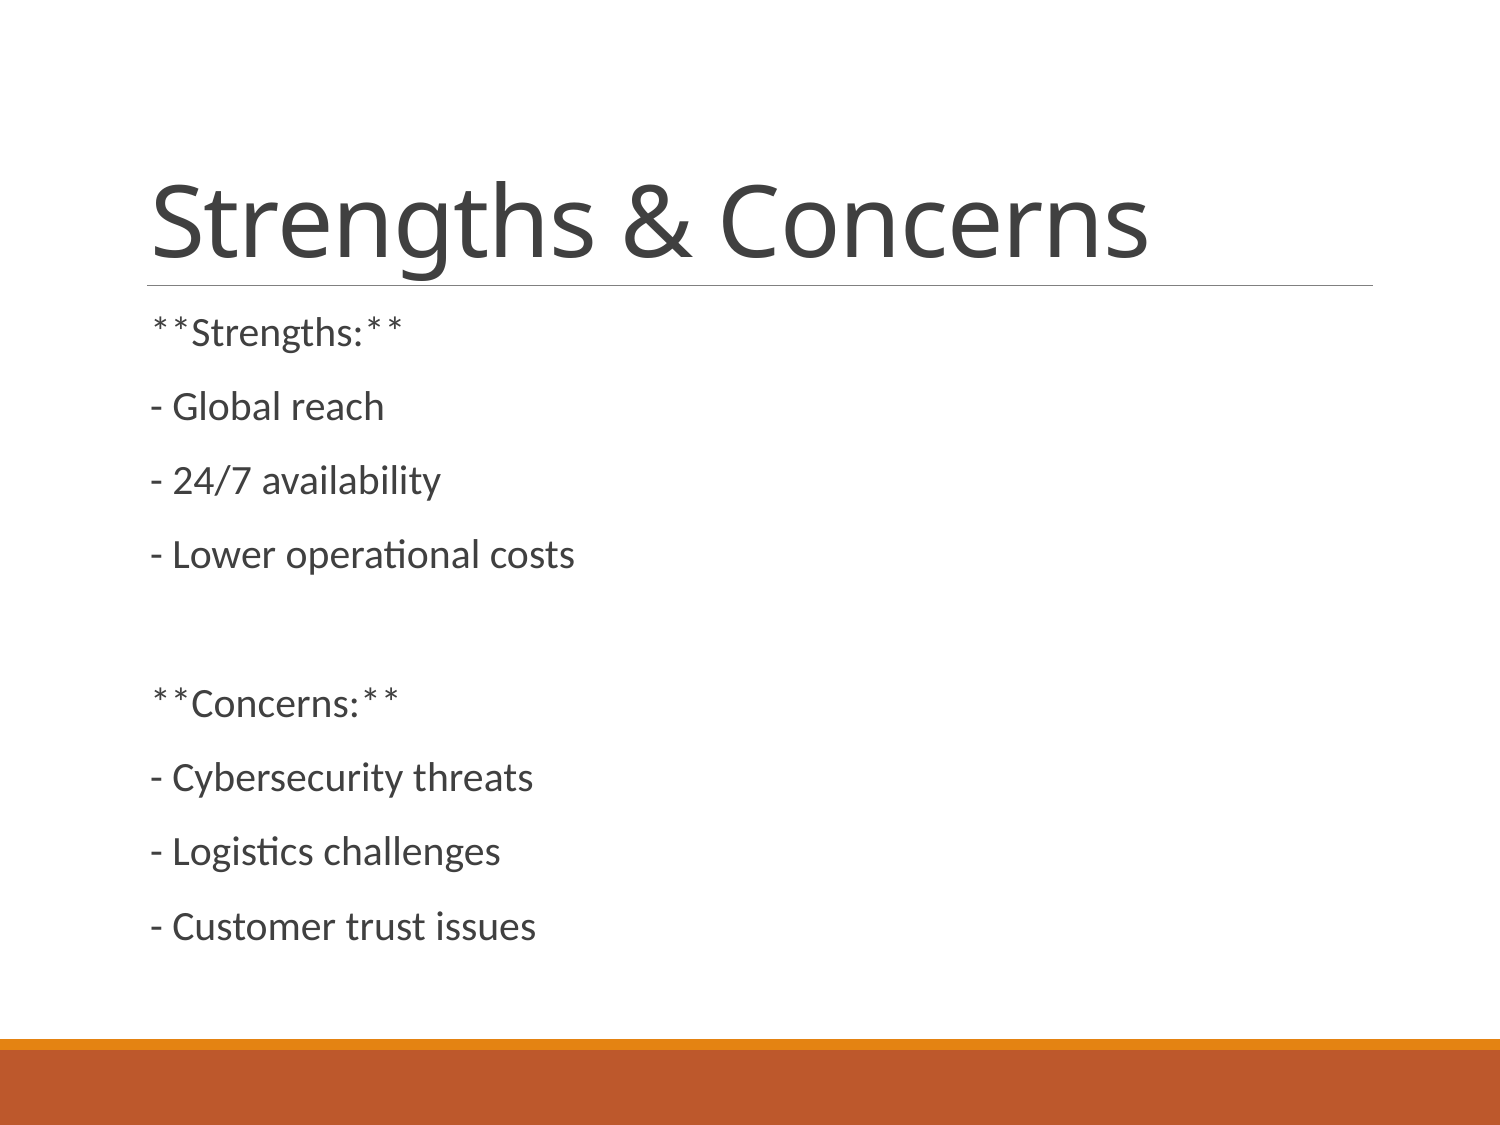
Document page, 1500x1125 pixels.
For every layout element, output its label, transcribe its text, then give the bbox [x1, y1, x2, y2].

list **Strengths:** - Global reach - 24/7 availability - Lower operational costs **Concerns:** - Cybersecurity threats - Logistics challenges - Customer trust issues [135, 302, 1373, 963]
title Strengths & Concerns [135, 47, 1373, 285]
